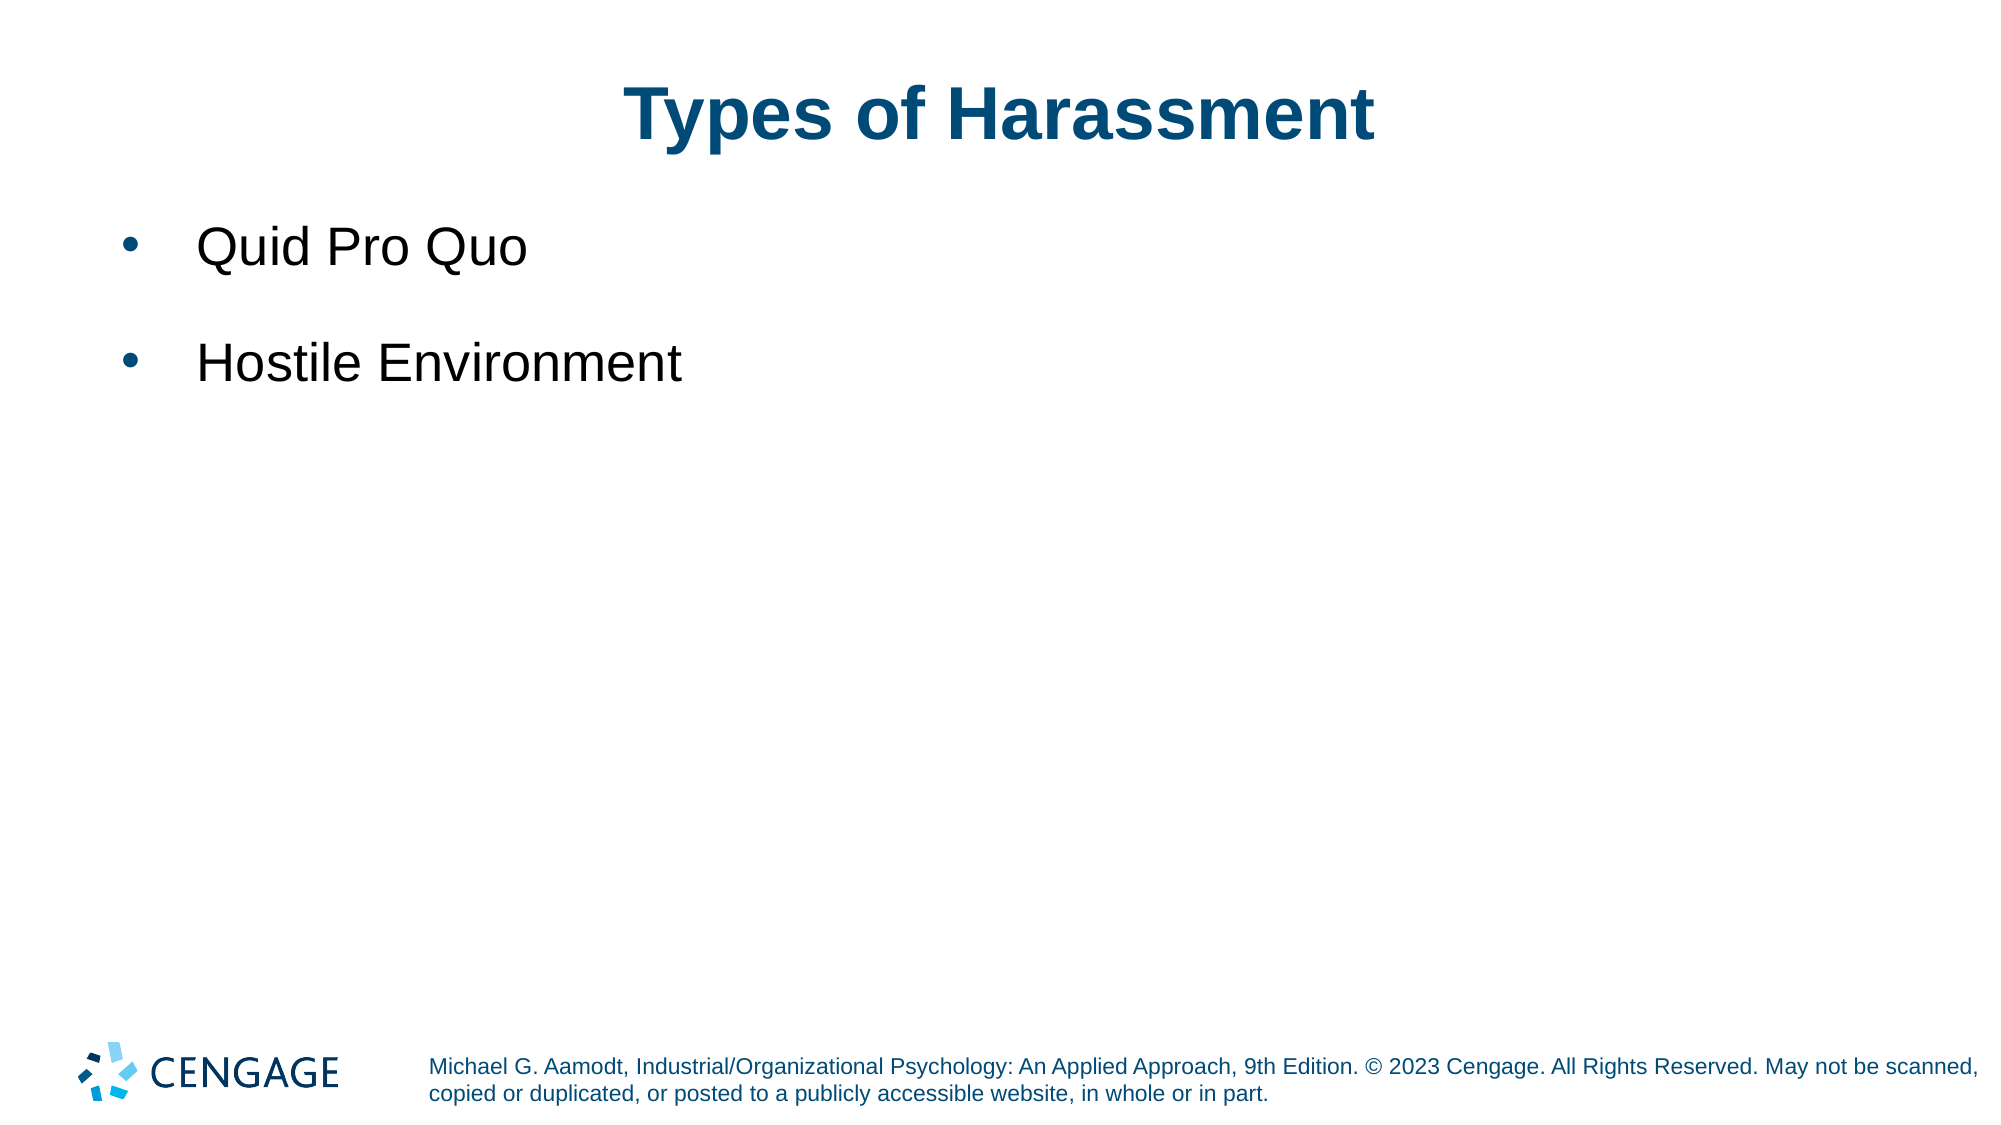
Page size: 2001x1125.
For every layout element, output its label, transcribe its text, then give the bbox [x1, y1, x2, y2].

picture [78, 1042, 338, 1101]
title Types of Harassment [137, 34, 1863, 196]
list Quid Pro Quo Hostile Environment [121, 211, 1880, 1000]
